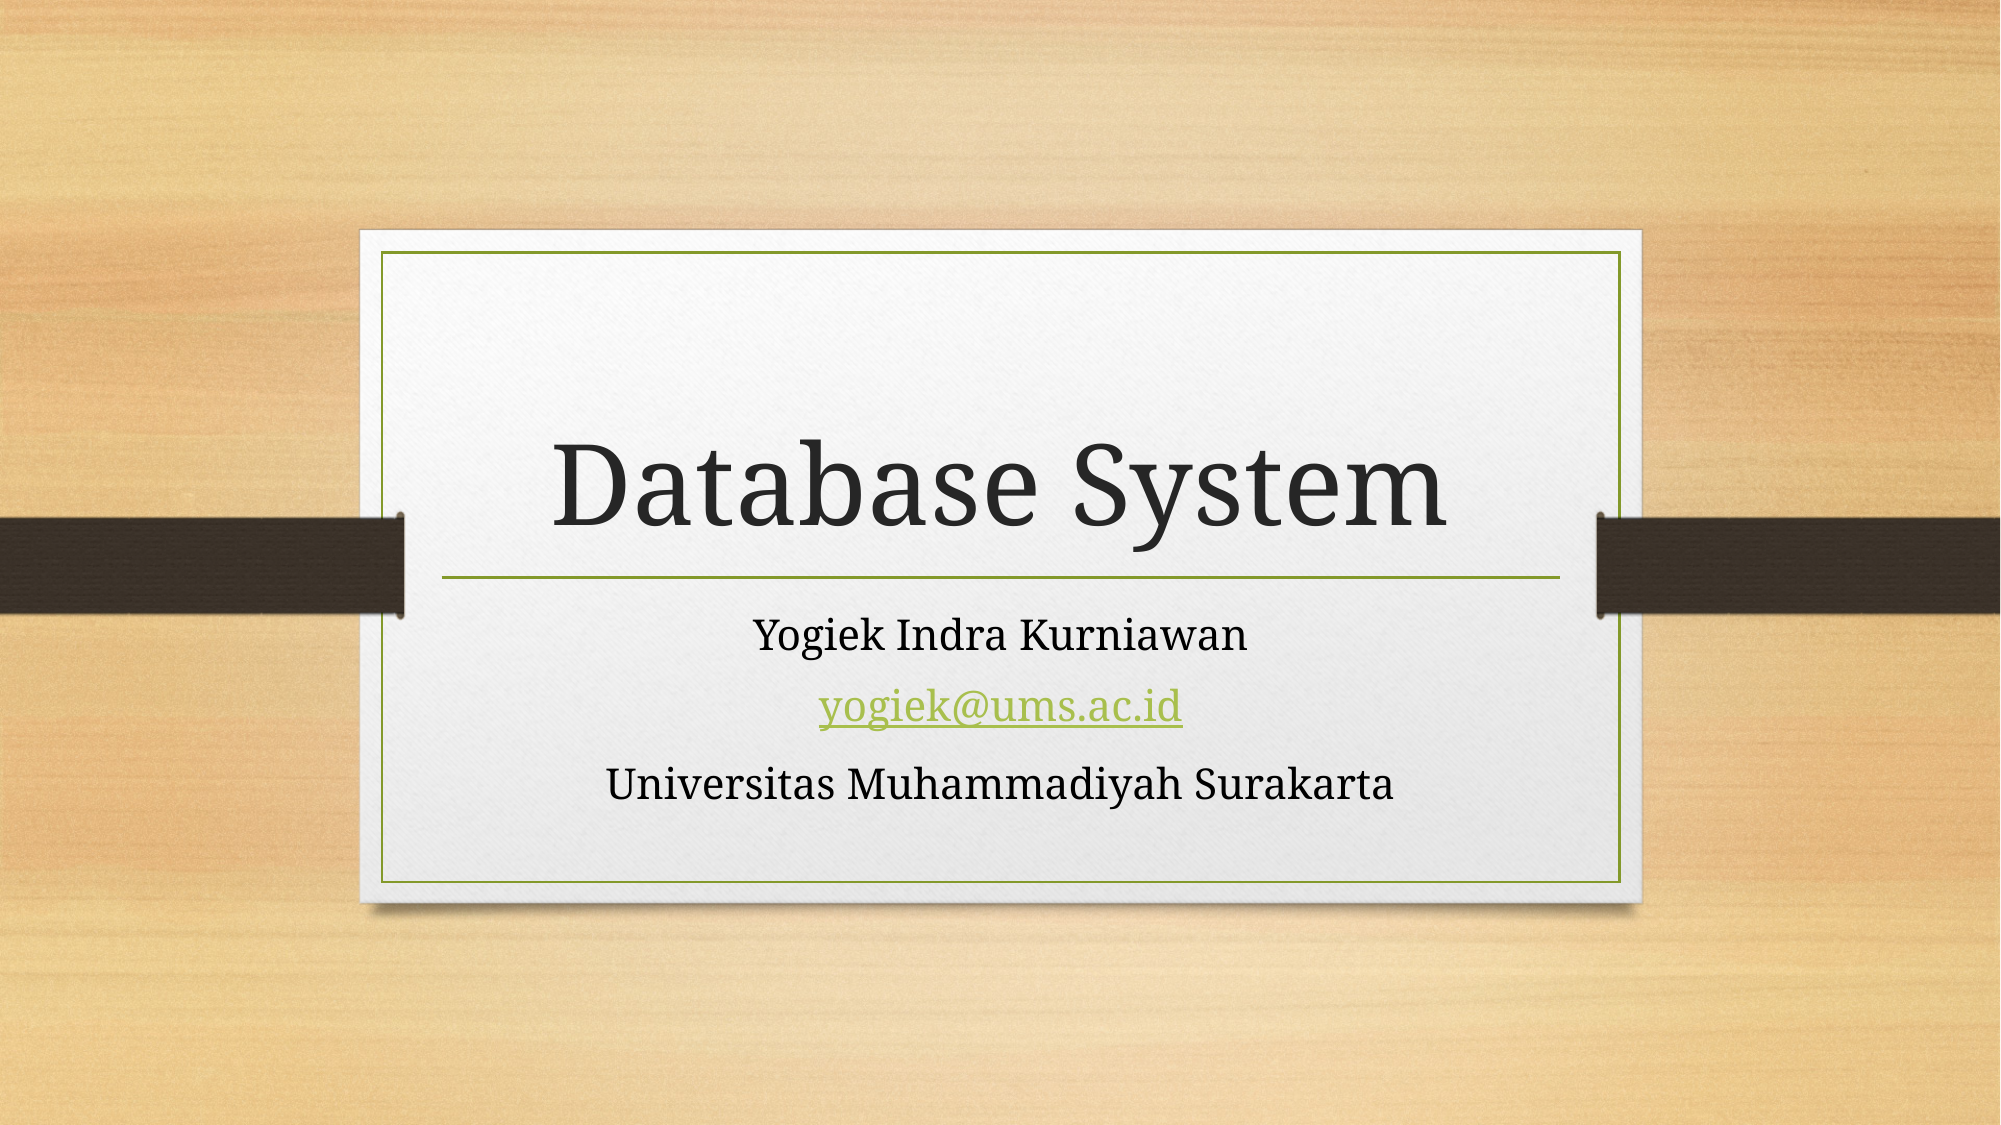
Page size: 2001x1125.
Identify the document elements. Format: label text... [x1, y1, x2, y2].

picture [0, 0, 2001, 1125]
subtitle Yogiek Indra Kurniawan yogiek@ums.ac.id Universitas Muhammadiyah Surakarta [441, 600, 1560, 817]
title Database System [441, 306, 1560, 556]
